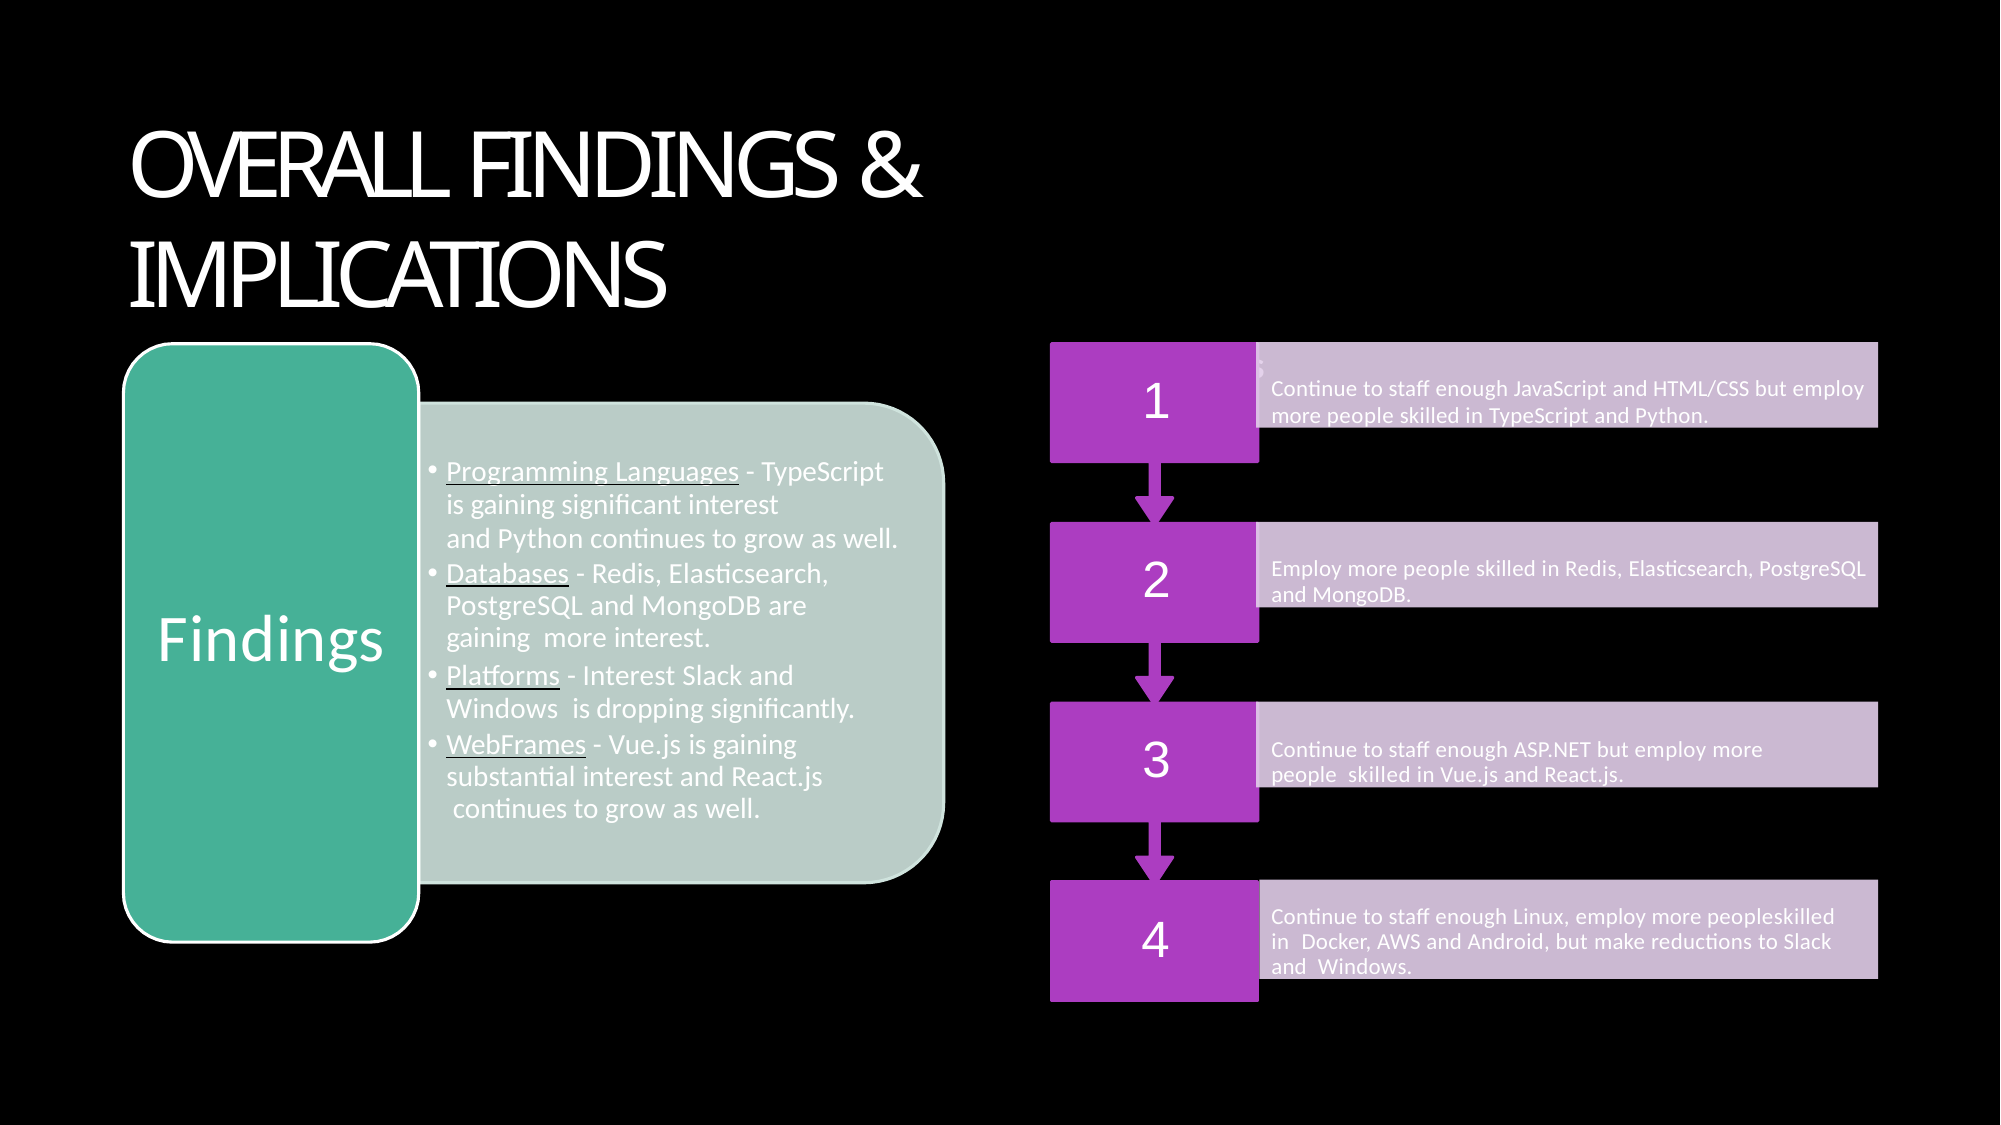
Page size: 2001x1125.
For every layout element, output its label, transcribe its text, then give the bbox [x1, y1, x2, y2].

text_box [1049, 707, 1260, 886]
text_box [121, 342, 421, 944]
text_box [421, 401, 946, 885]
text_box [1049, 527, 1260, 707]
text_box Continue to staff enough JavaScript and HTML/CSS but employ more people skilled in TypeScript and Python. [1260, 342, 1879, 428]
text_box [1049, 342, 1260, 527]
text_box Continue to staff enough Linux, employ more peopleskilled in Docker, AWS and Android, but make reductions to Slack and Windows. [1260, 879, 1879, 979]
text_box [1049, 886, 1260, 1002]
title OVERALL FINDINGS & IMPLICATIONS Implications [125, 74, 1266, 387]
text_box Employ more people skilled in Redis, Elasticsearch, PostgreSQL and MongoDB. [1260, 521, 1879, 608]
text_box Continue to staff enough ASP.NET but employ more people skilled in Vue.js and React.js. [1260, 701, 1879, 788]
